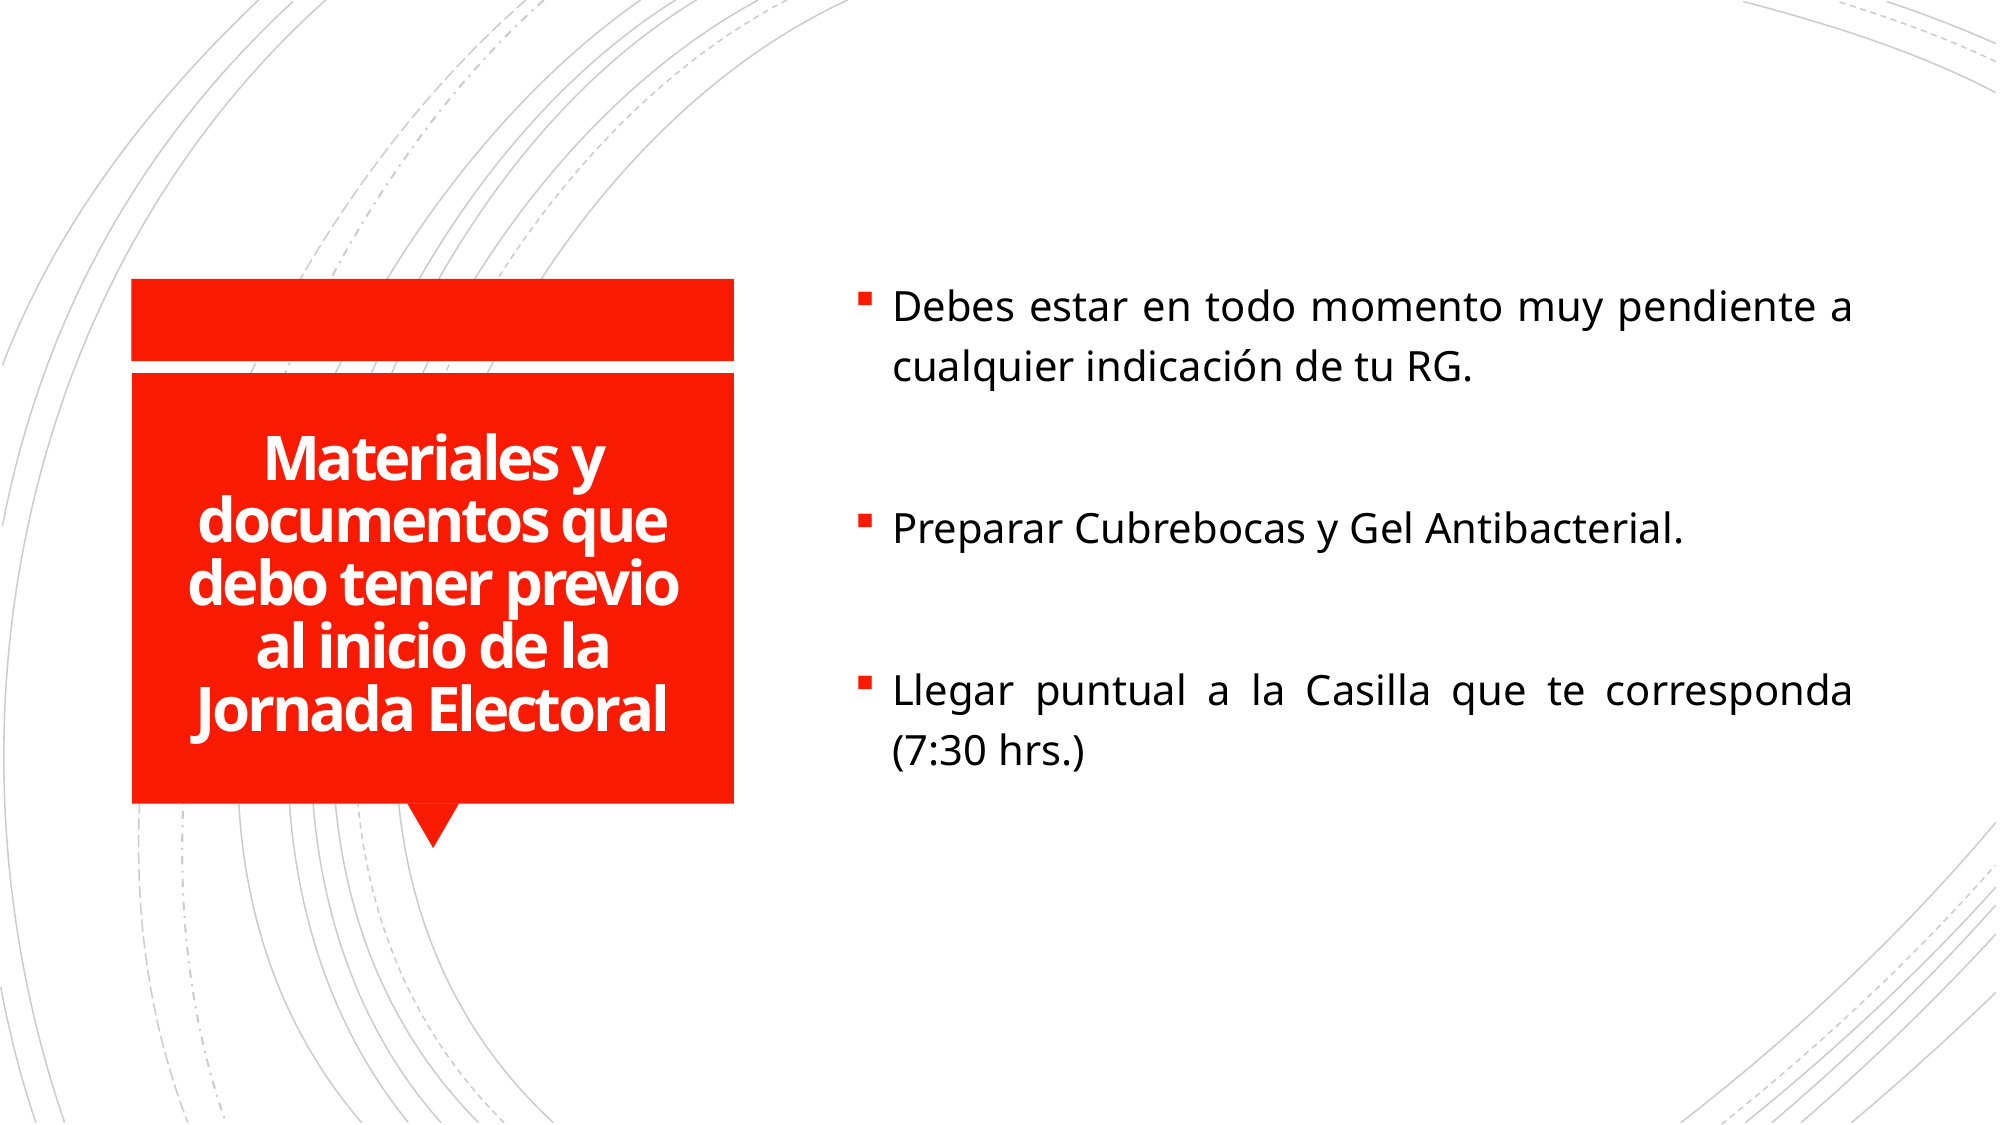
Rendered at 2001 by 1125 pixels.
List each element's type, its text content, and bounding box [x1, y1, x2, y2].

title Materiales y documentos que debo tener previo al inicio de la Jornada Electoral [145, 385, 720, 789]
list Debes estar en todo momento muy pendiente a cualquier indicación de tu RG. Preparar Cubrebocas y Gel Antibacterial. Llegar puntual a la Casilla que te corresponda (7:30 hrs.) [839, 131, 1871, 993]
